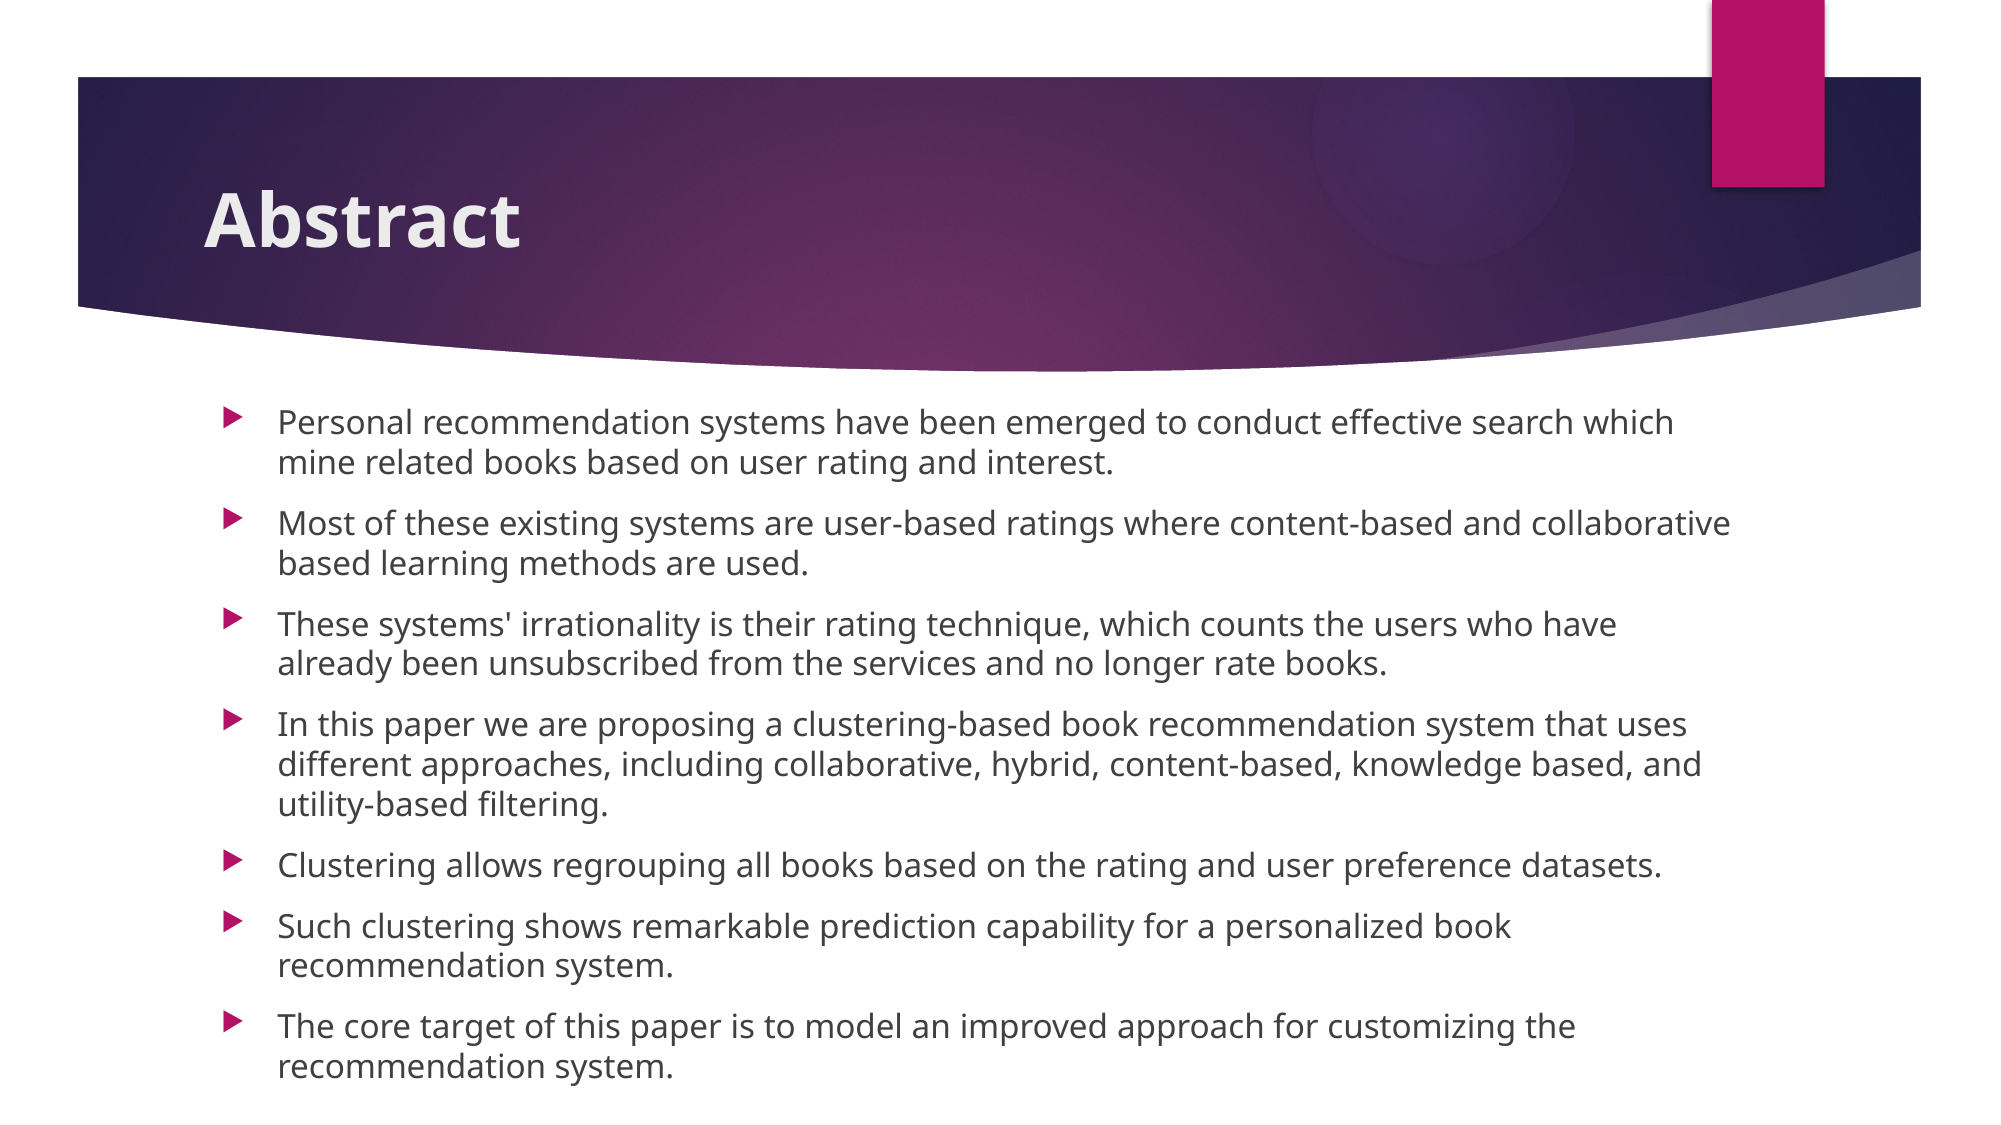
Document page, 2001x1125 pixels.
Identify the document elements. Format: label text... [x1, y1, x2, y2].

title Abstract [189, 159, 1627, 276]
list Personal recommendation systems have been emerged to conduct effective search which mine related books based on user rating and interest. Most of these existing systems are user-based ratings where content-based and collaborative based learning methods are used. These systems' irrationality is their rating technique, which counts the users who have already been unsubscribed from the services and no longer rate books. In this paper we are proposing a clustering-based book recommendation system that uses different approaches, including collaborative, hybrid, content-based, knowledge based, and utility-based filtering. Clustering allows regrouping all books based on the rating and user preference datasets. Such clustering shows remarkable prediction capability for a personalized book recommendation system. The core target of this paper is to model an improved approach for customizing the recommendation system. [206, 393, 1755, 1036]
